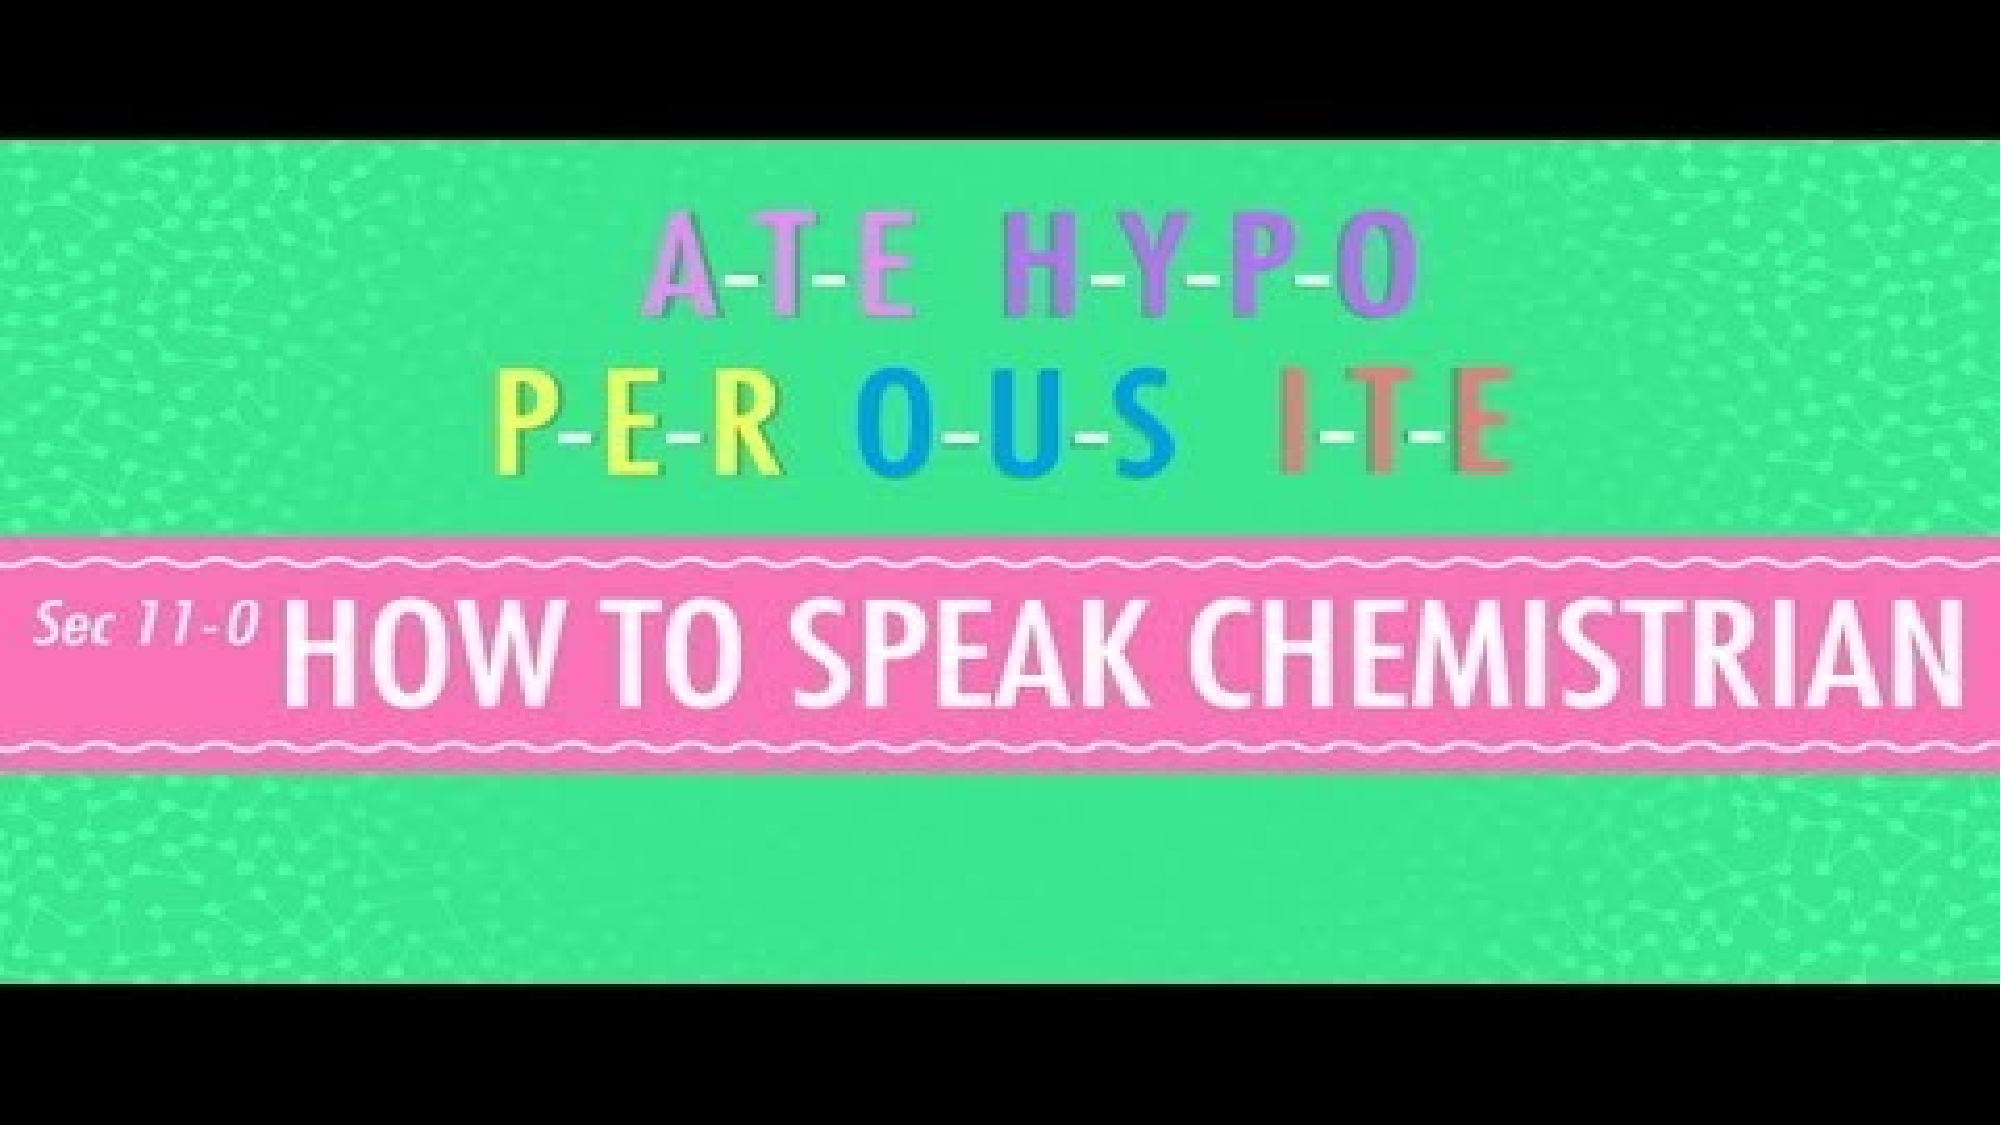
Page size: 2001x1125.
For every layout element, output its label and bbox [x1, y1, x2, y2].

text_box [0, 0, 2000, 1125]
